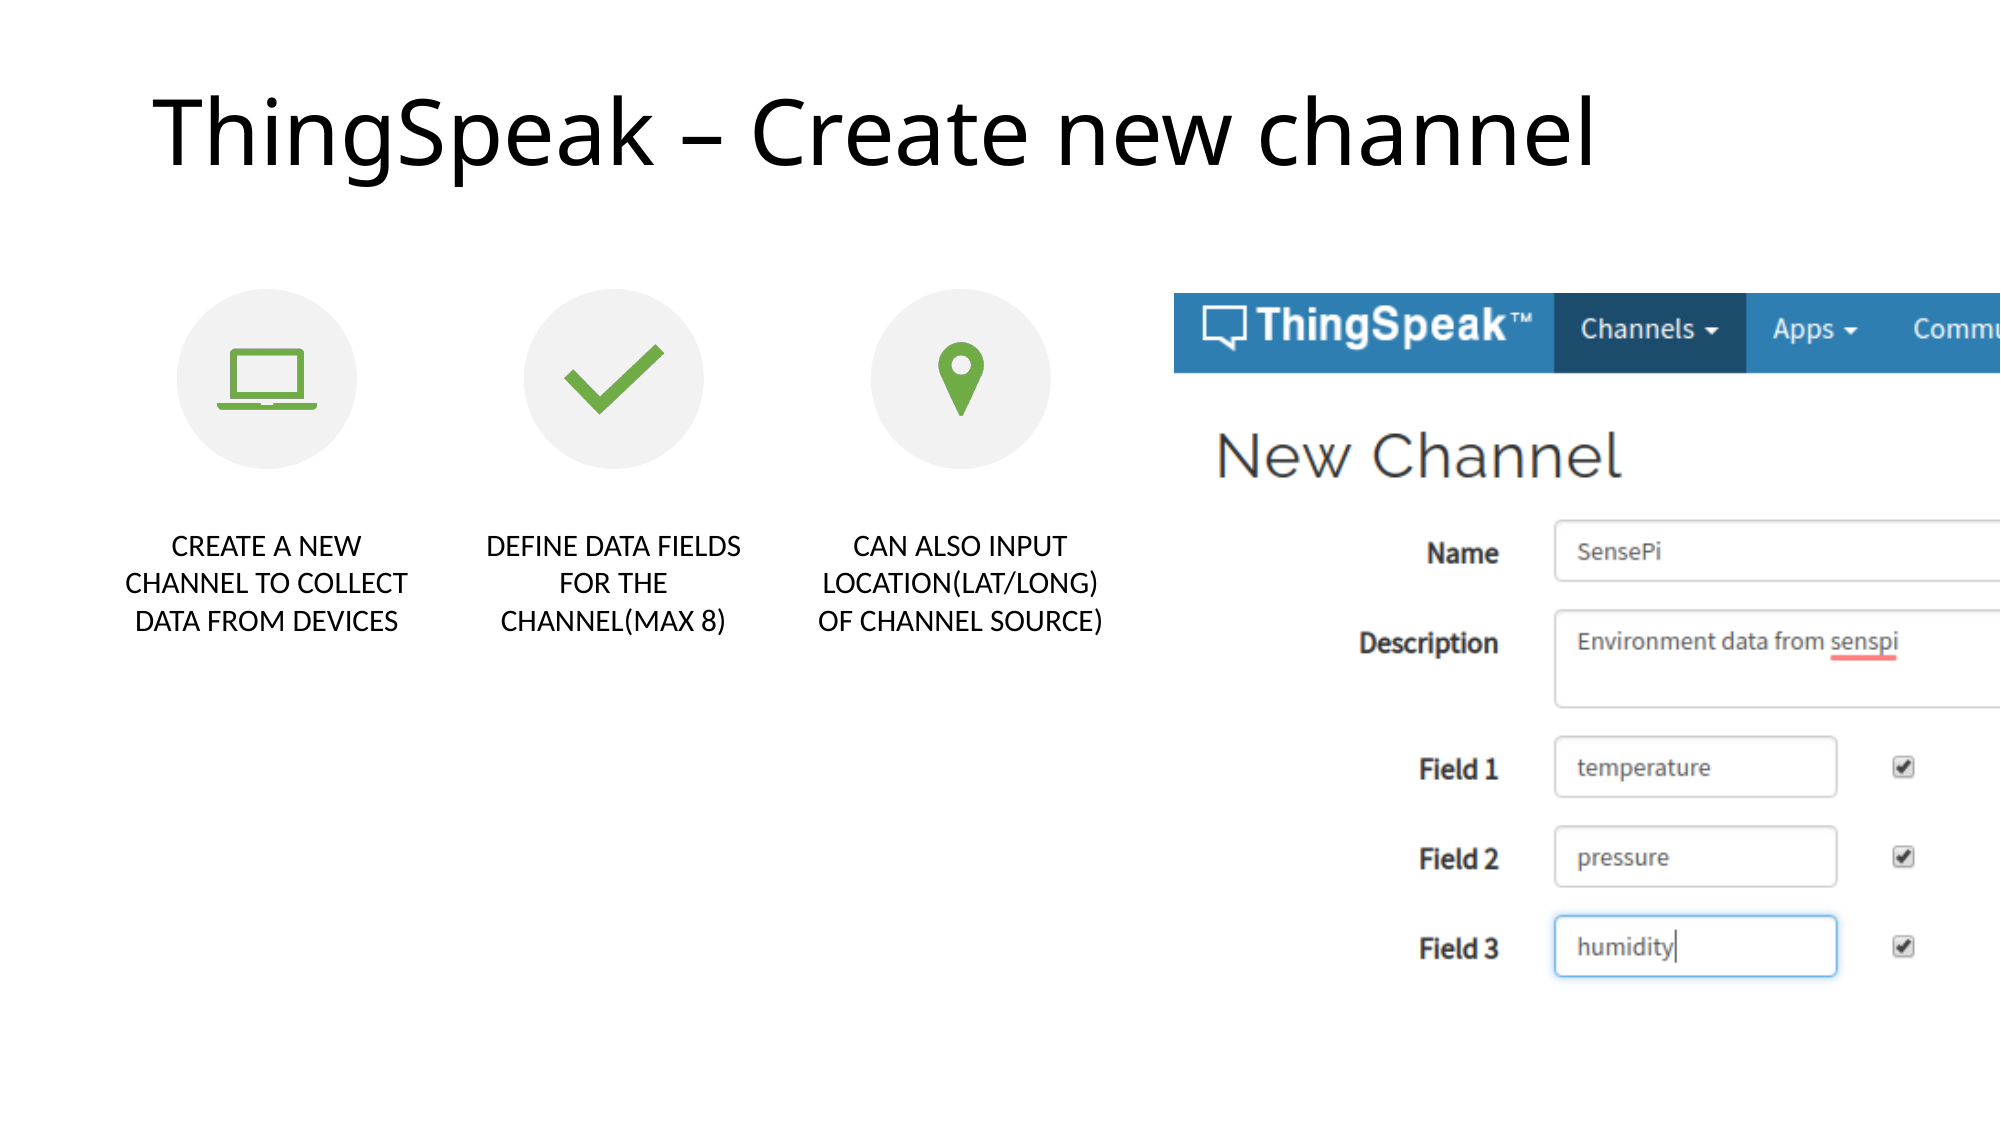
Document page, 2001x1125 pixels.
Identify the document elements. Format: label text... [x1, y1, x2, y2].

title ThingSpeak – Create new channel [137, 26, 1634, 245]
picture [1174, 293, 2000, 996]
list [116, 266, 1112, 667]
